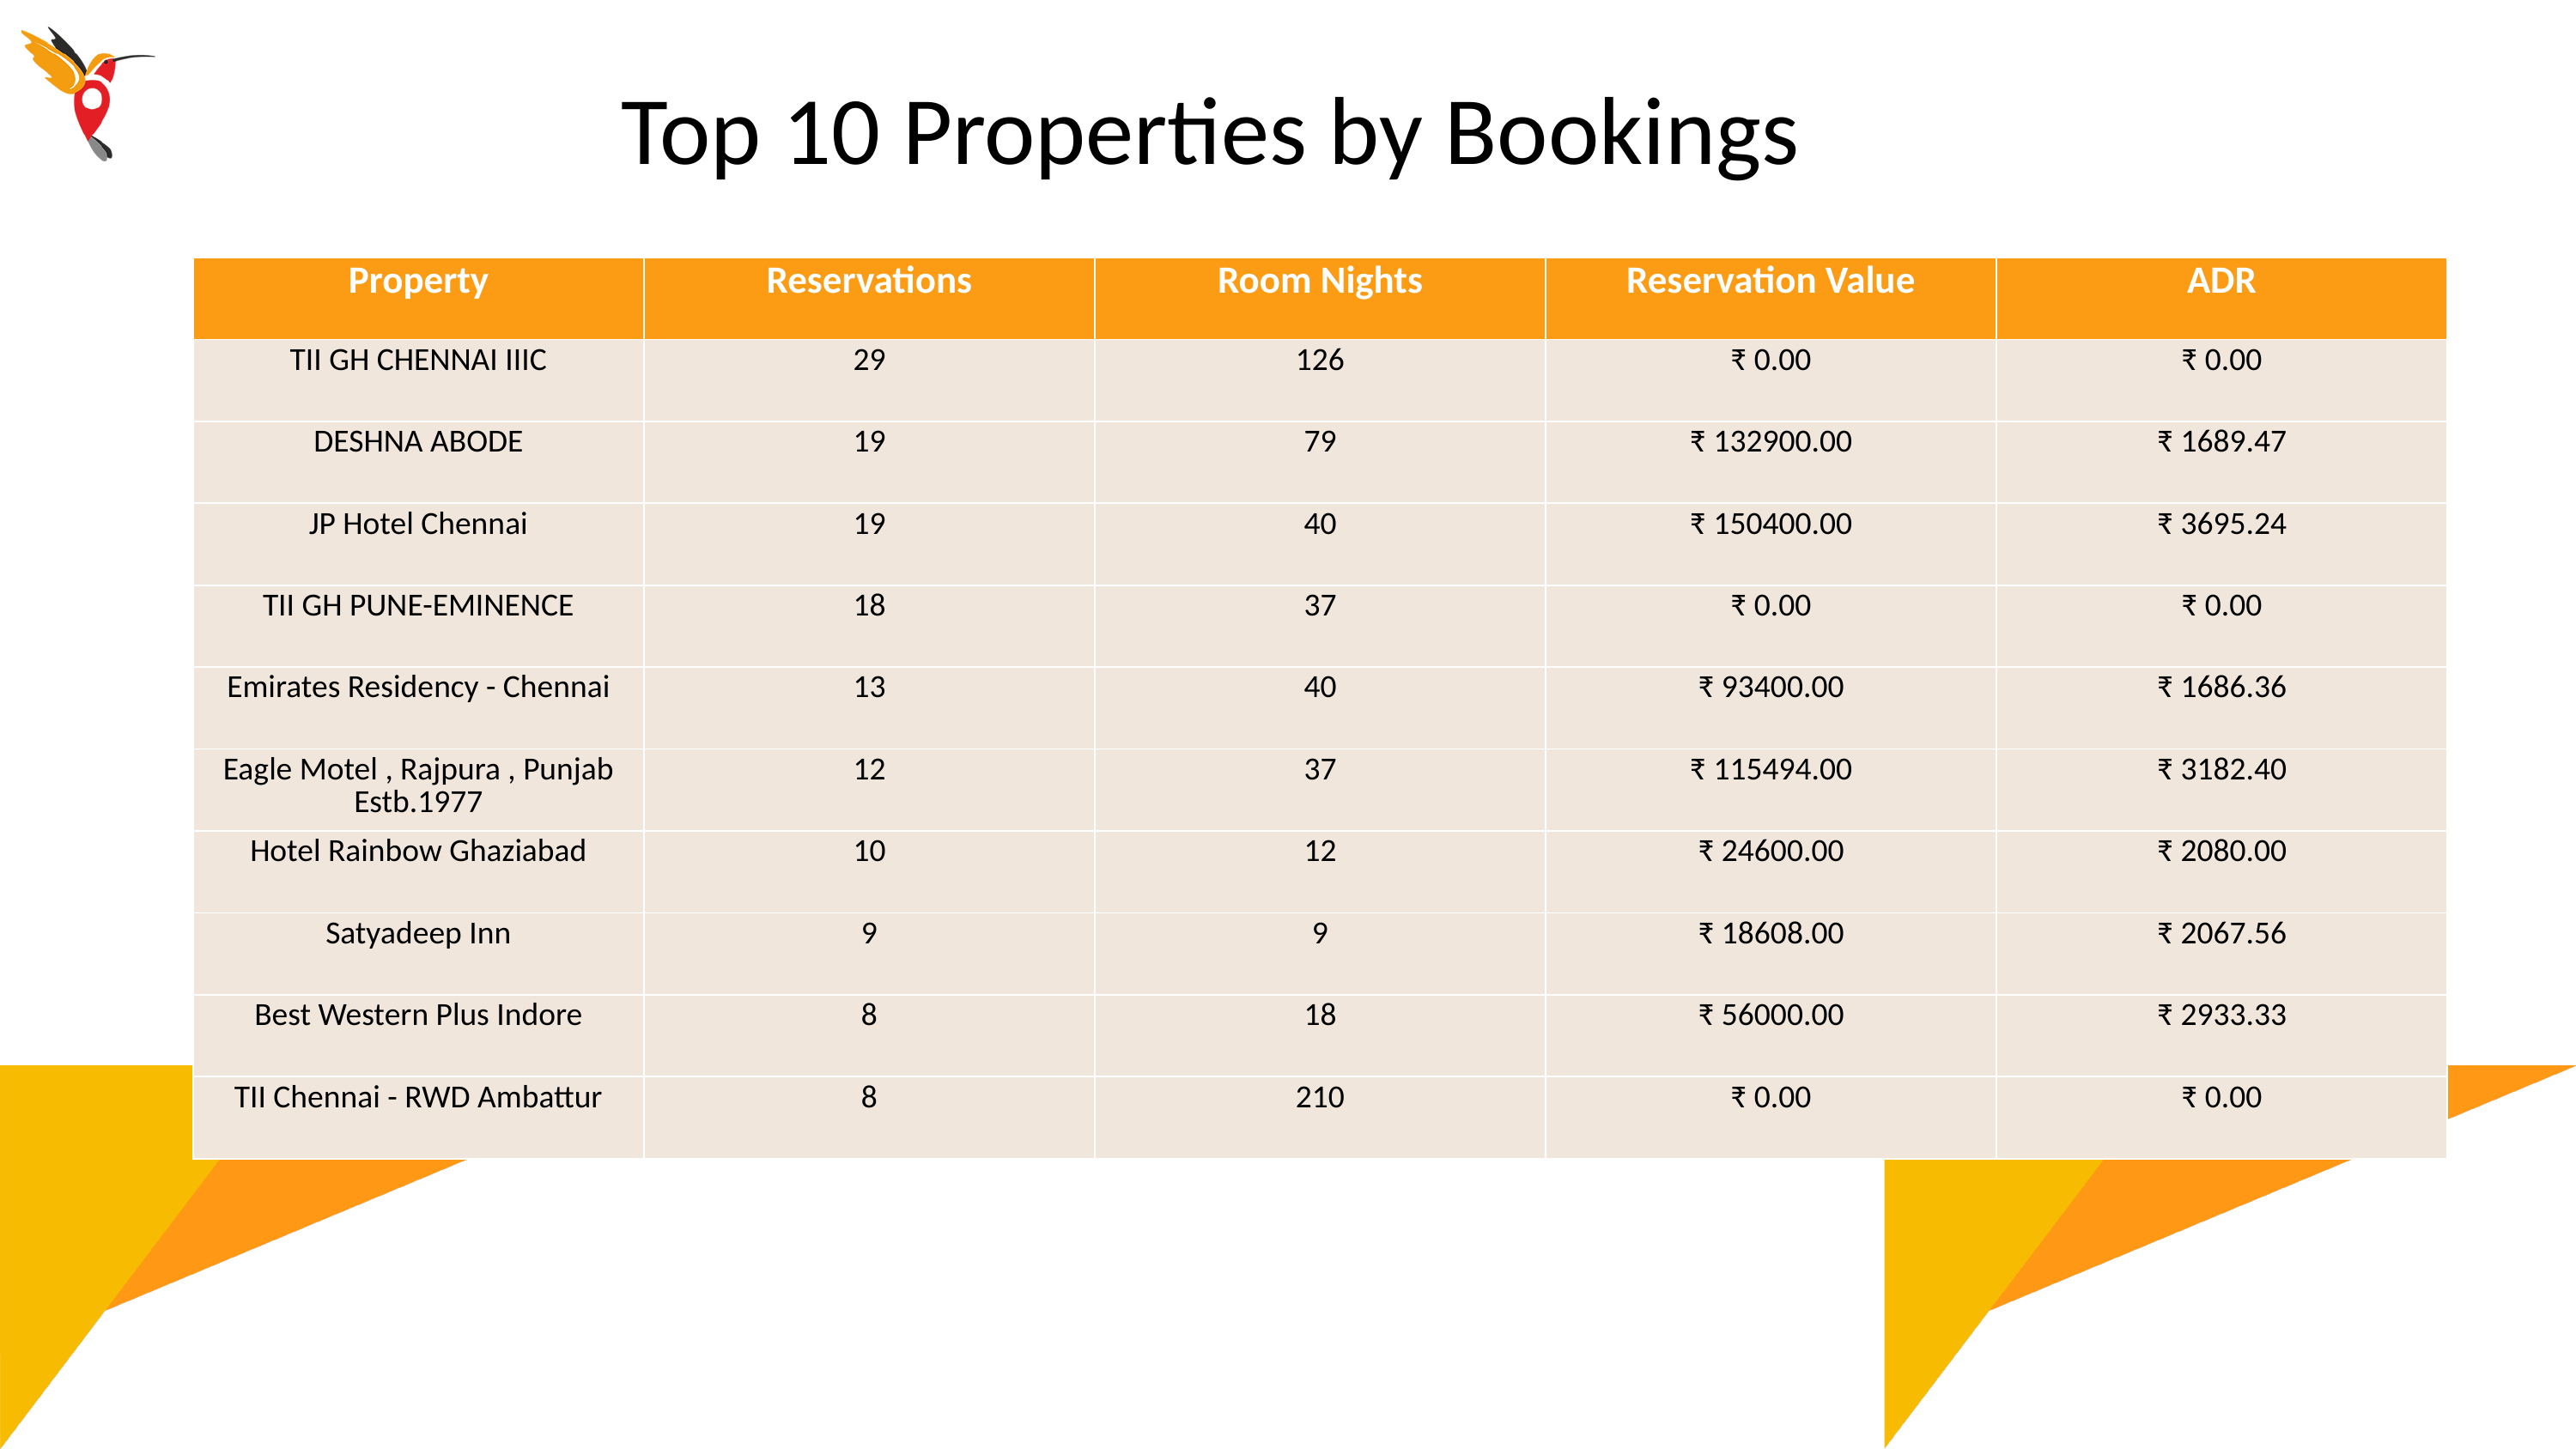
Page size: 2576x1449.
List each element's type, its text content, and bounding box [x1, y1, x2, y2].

text_box [21, 27, 155, 161]
table_header Room Nights [1096, 258, 1545, 339]
table_cell 12 [1096, 832, 1545, 912]
table_cell 37 [1096, 749, 1545, 830]
table_cell ₹ 150400.00 [1546, 504, 1996, 585]
table_header Reservations [645, 258, 1094, 339]
text_box [1884, 1065, 2576, 1449]
table_cell ₹ 3182.40 [1997, 749, 2446, 830]
table_header Reservation Value [1546, 258, 1996, 339]
table_cell 18 [645, 586, 1094, 666]
table_cell Satyadeep Inn [194, 913, 643, 994]
table_cell 40 [1096, 668, 1545, 749]
table_cell TII GH PUNE-EMINENCE [194, 586, 643, 666]
table_cell 210 [1096, 1077, 1545, 1158]
table_cell ₹ 115494.00 [1546, 749, 1996, 830]
table_cell ₹ 0.00 [1997, 340, 2446, 421]
table_cell 29 [645, 340, 1094, 421]
table_cell Best Western Plus Indore [194, 996, 643, 1076]
table_cell ₹ 0.00 [1997, 586, 2446, 666]
table_cell ₹ 2933.33 [1997, 996, 2446, 1076]
table_cell TII GH CHENNAI IIIC [194, 340, 643, 421]
table_cell Emirates Residency - Chennai [194, 668, 643, 749]
table_cell ₹ 3695.24 [1997, 504, 2446, 585]
table_cell TII Chennai - RWD Ambattur [194, 1077, 643, 1158]
table_cell 9 [645, 913, 1094, 994]
table_cell DESHNA ABODE [194, 422, 643, 502]
table_cell ₹ 18608.00 [1546, 913, 1996, 994]
table_cell 40 [1096, 504, 1545, 585]
table_cell Eagle Motel , Rajpura , Punjab Estb.1977 [194, 749, 643, 830]
table_cell 19 [645, 504, 1094, 585]
table_cell 8 [645, 1077, 1094, 1158]
table_cell JP Hotel Chennai [194, 504, 643, 585]
table_cell 37 [1096, 586, 1545, 666]
table_cell ₹ 2080.00 [1997, 832, 2446, 912]
table_cell ₹ 0.00 [1997, 1077, 2446, 1158]
table_cell 79 [1096, 422, 1545, 502]
table_header Property [194, 258, 643, 339]
text_box [0, 1065, 692, 1449]
table_cell ₹ 1686.36 [1997, 668, 2446, 749]
table_cell ₹ 0.00 [1546, 1077, 1996, 1158]
table_cell ₹ 1689.47 [1997, 422, 2446, 502]
table_cell Hotel Rainbow Ghaziabad [194, 832, 643, 912]
table_cell 18 [1096, 996, 1545, 1076]
table_cell ₹ 24600.00 [1546, 832, 1996, 912]
table_cell 19 [645, 422, 1094, 502]
table_cell 8 [645, 996, 1094, 1076]
table_cell 126 [1096, 340, 1545, 421]
table_header ADR [1997, 258, 2446, 339]
text_box Top 10 Properties by Bookings [535, 0, 1886, 254]
table_cell ₹ 2067.56 [1997, 913, 2446, 994]
table_cell ₹ 93400.00 [1546, 668, 1996, 749]
table_cell 13 [645, 668, 1094, 749]
table_cell ₹ 0.00 [1546, 340, 1996, 421]
table_cell ₹ 132900.00 [1546, 422, 1996, 502]
table_cell ₹ 0.00 [1546, 586, 1996, 666]
table_cell 9 [1096, 913, 1545, 994]
table_cell 12 [645, 749, 1094, 830]
table_cell 10 [645, 832, 1094, 912]
table_cell ₹ 56000.00 [1546, 996, 1996, 1076]
